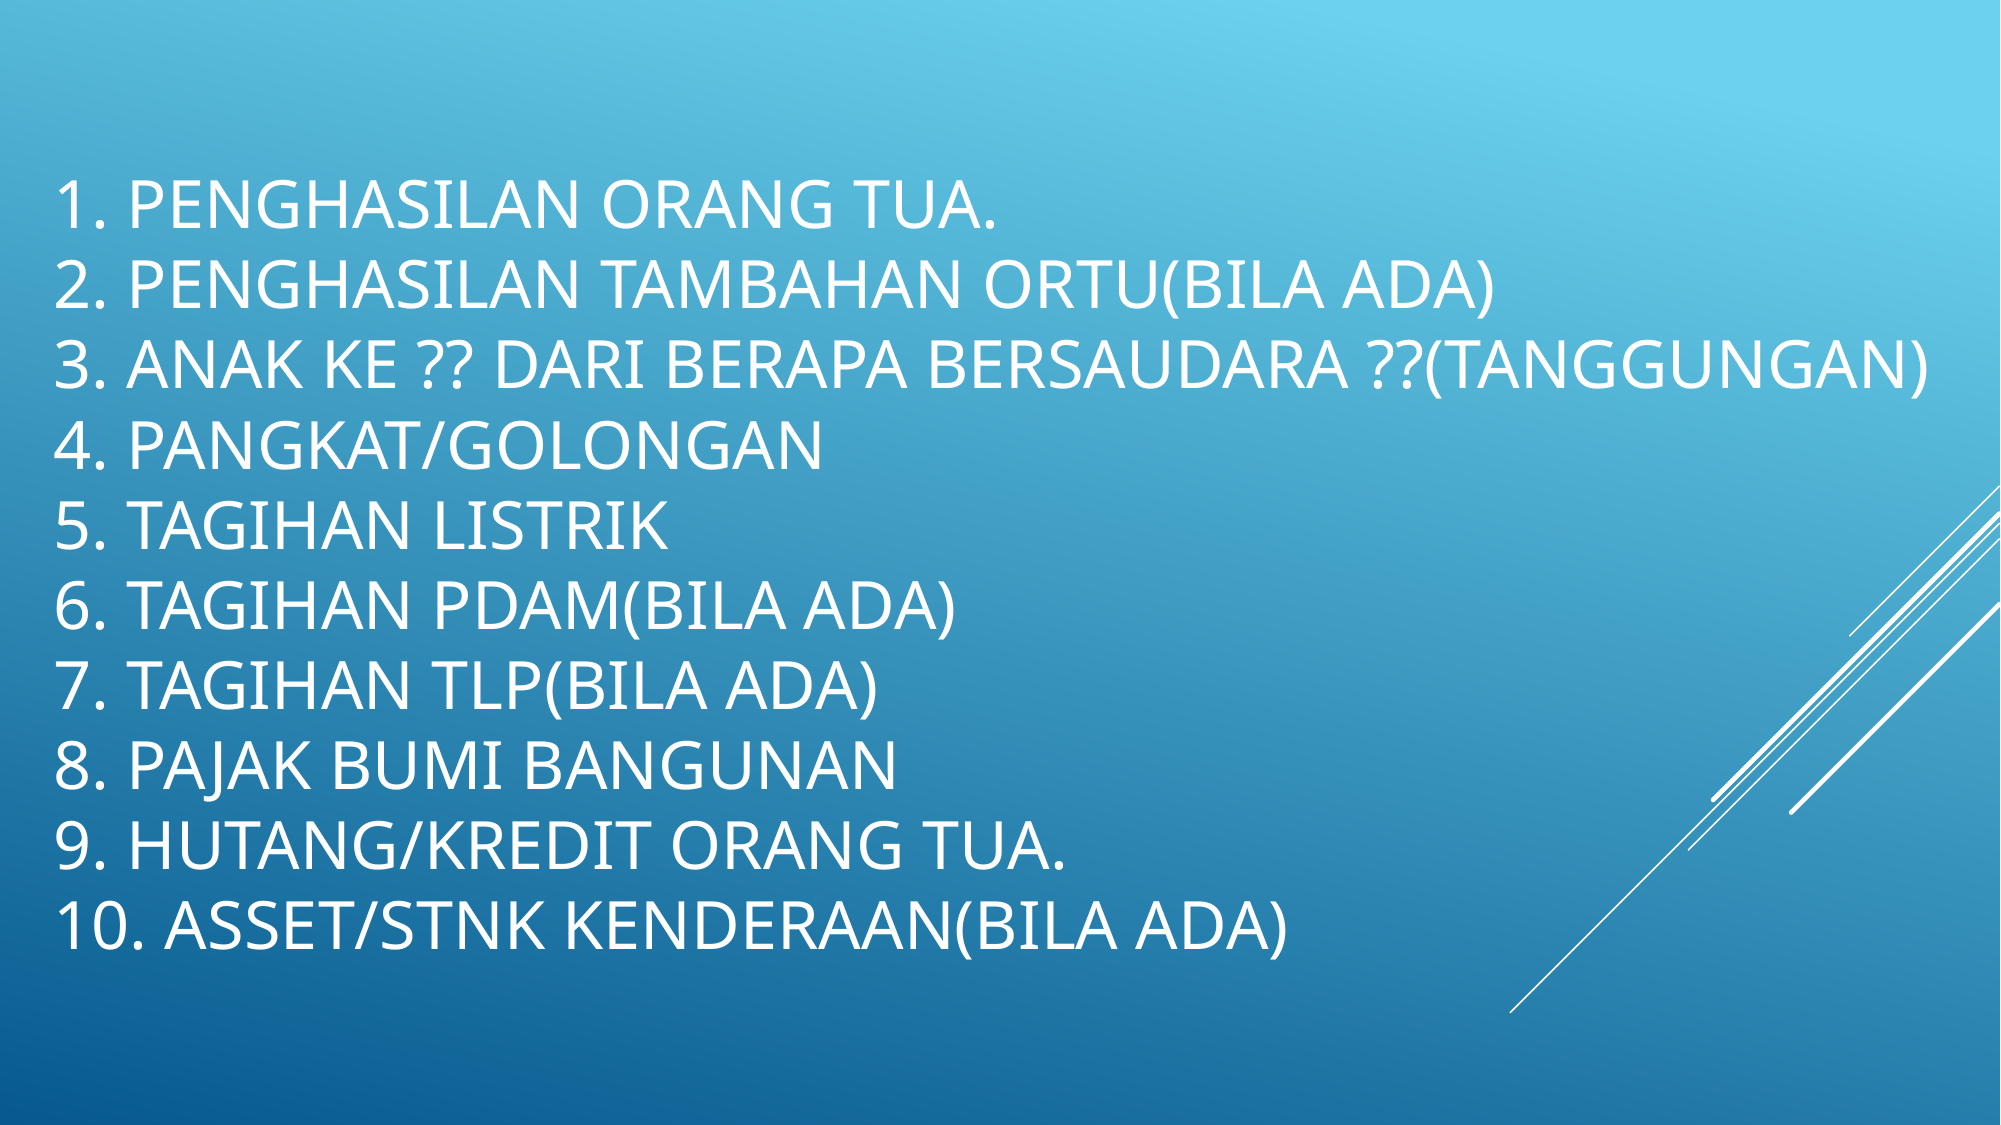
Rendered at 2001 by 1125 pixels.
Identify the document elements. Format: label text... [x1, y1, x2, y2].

title 1. Penghasilan Orang tua. 2. Penghasilan Tambahan Ortu(bila Ada) 3. Anak Ke ?? Dari Berapa Bersaudara ??(Tanggungan) 4. Pangkat/Golongan 5. Tagihan Listrik 6. tagihan PDAM(Bila Ada) 7. Tagihan Tlp(Bila ada) 8. Pajak Bumi Bangunan 9. Hutang/Kredit orang tua. 10. asset/STNK kenderaan(bila ada) [38, 49, 1977, 1076]
